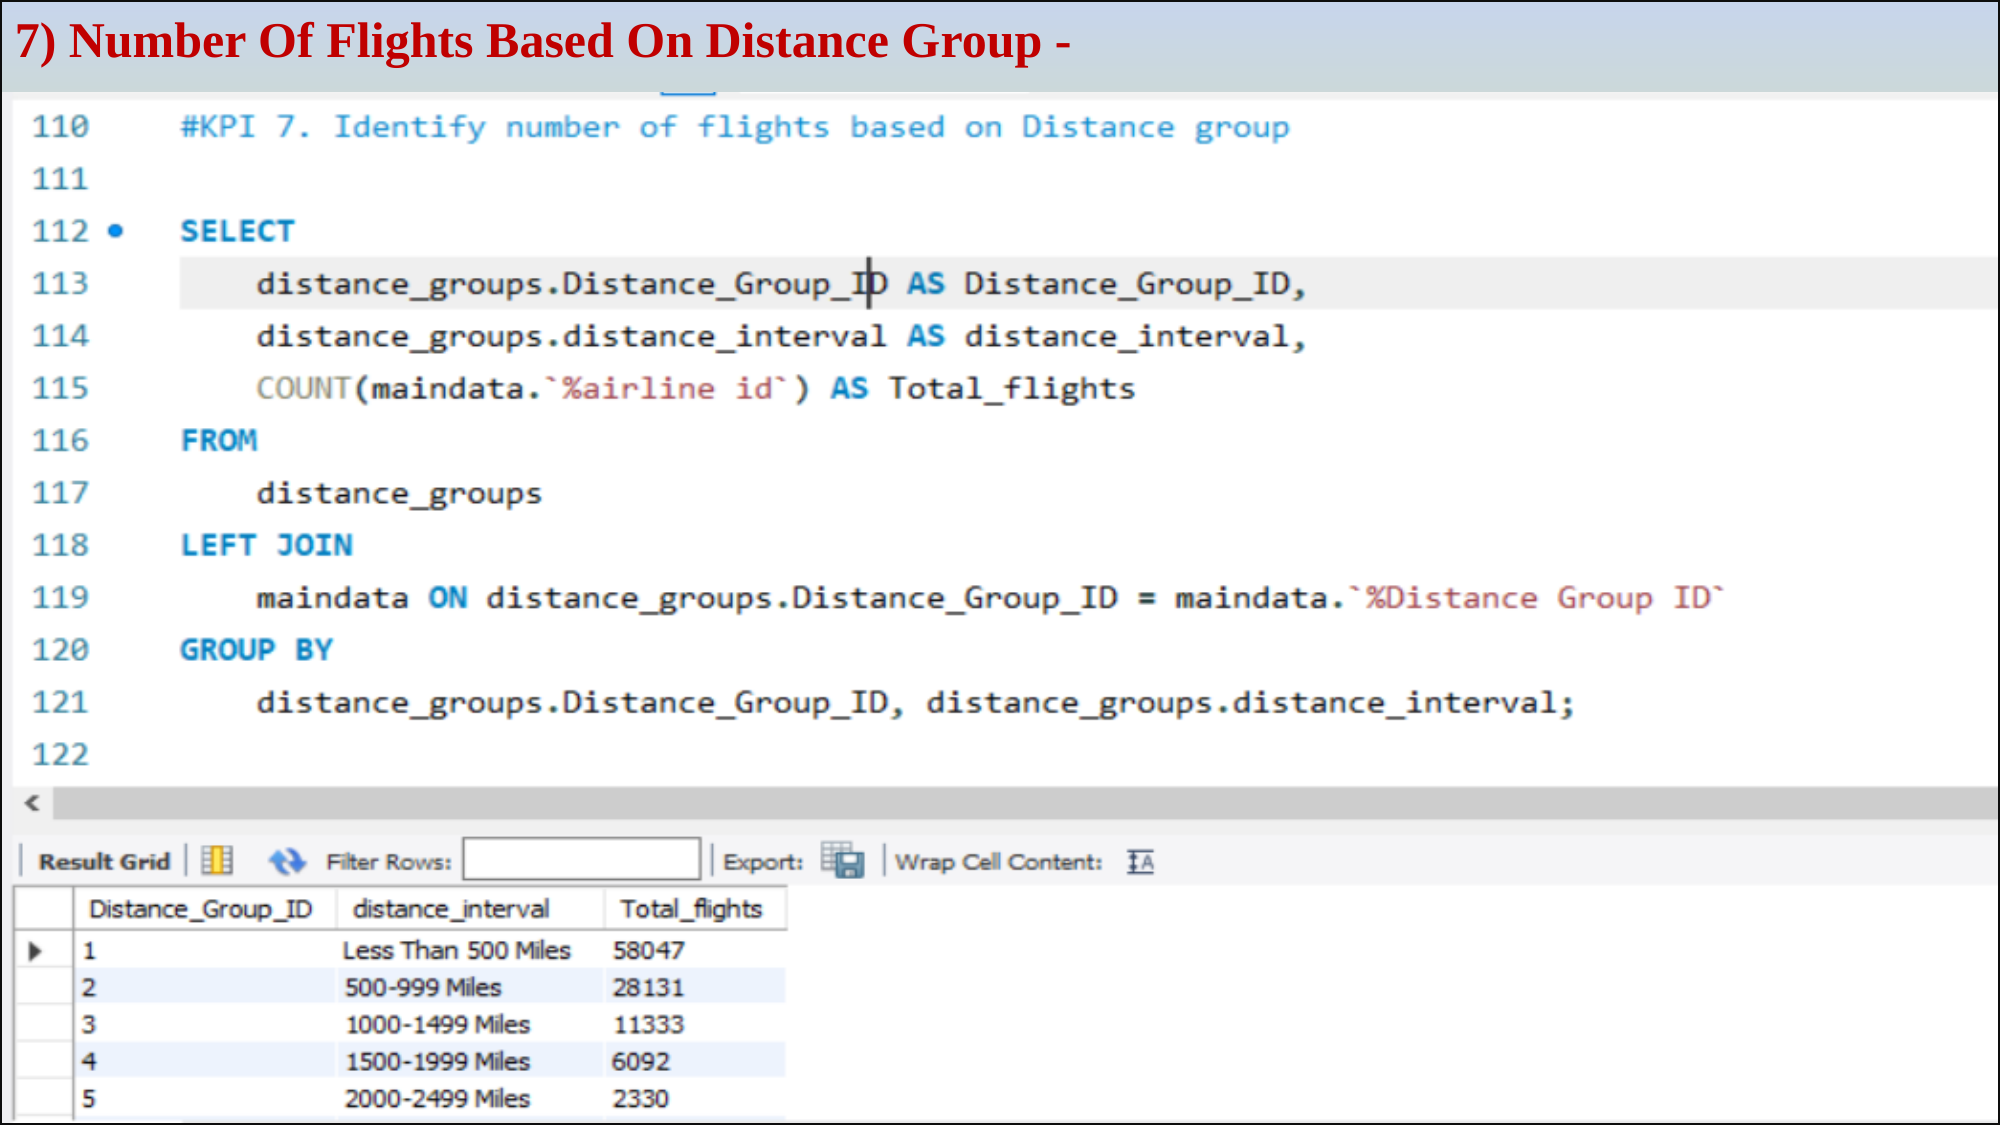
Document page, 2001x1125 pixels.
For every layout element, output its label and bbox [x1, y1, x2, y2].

text_box [0, 0, 2000, 92]
picture [0, 92, 2000, 1125]
